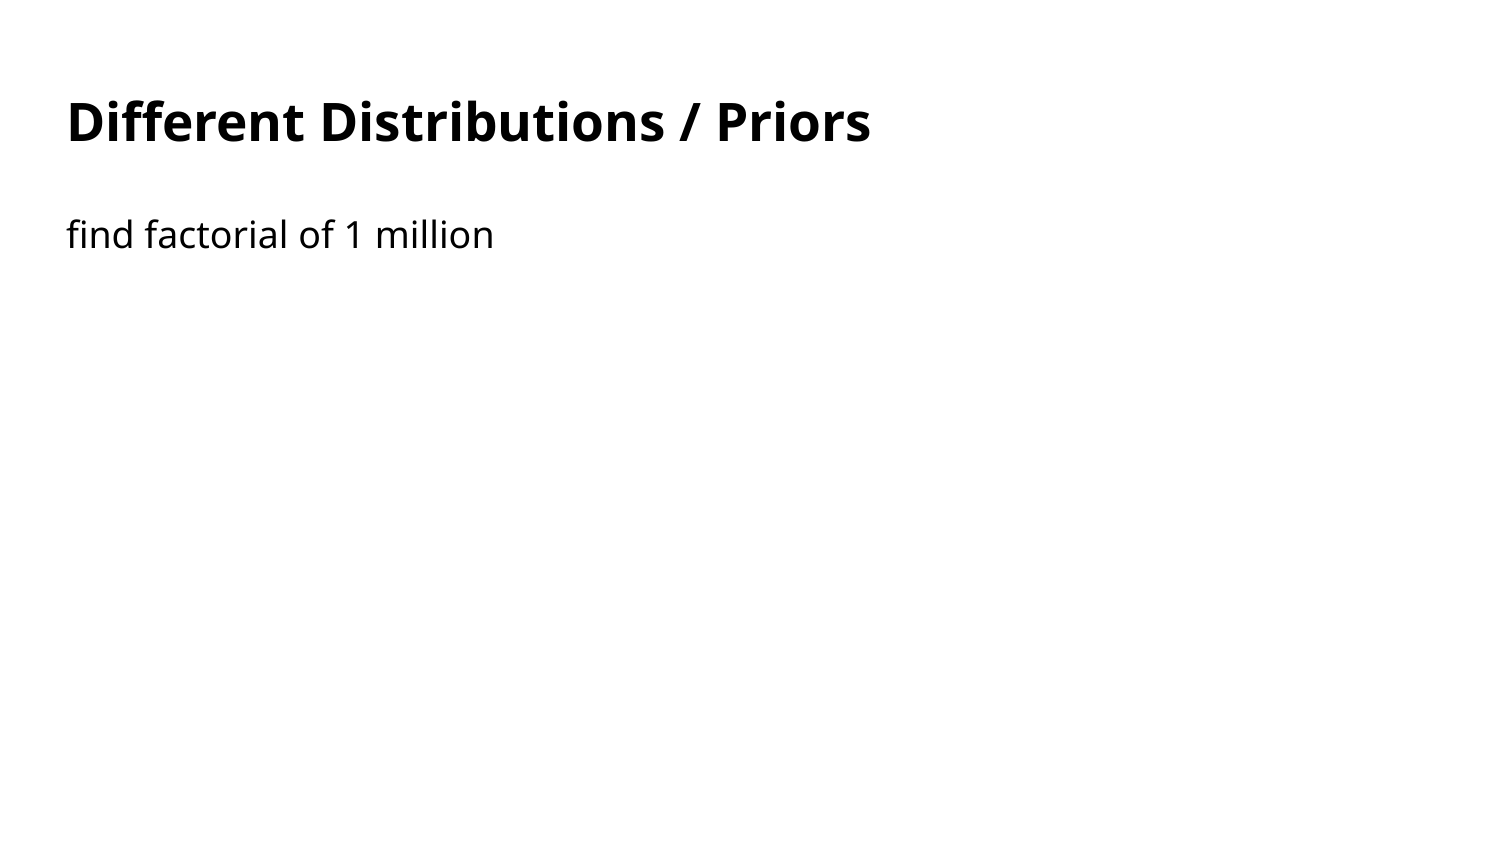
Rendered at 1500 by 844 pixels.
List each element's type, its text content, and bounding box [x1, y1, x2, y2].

title Different Distributions / Priors [51, 72, 1449, 167]
list find factorial of 1 million [51, 189, 1449, 750]
